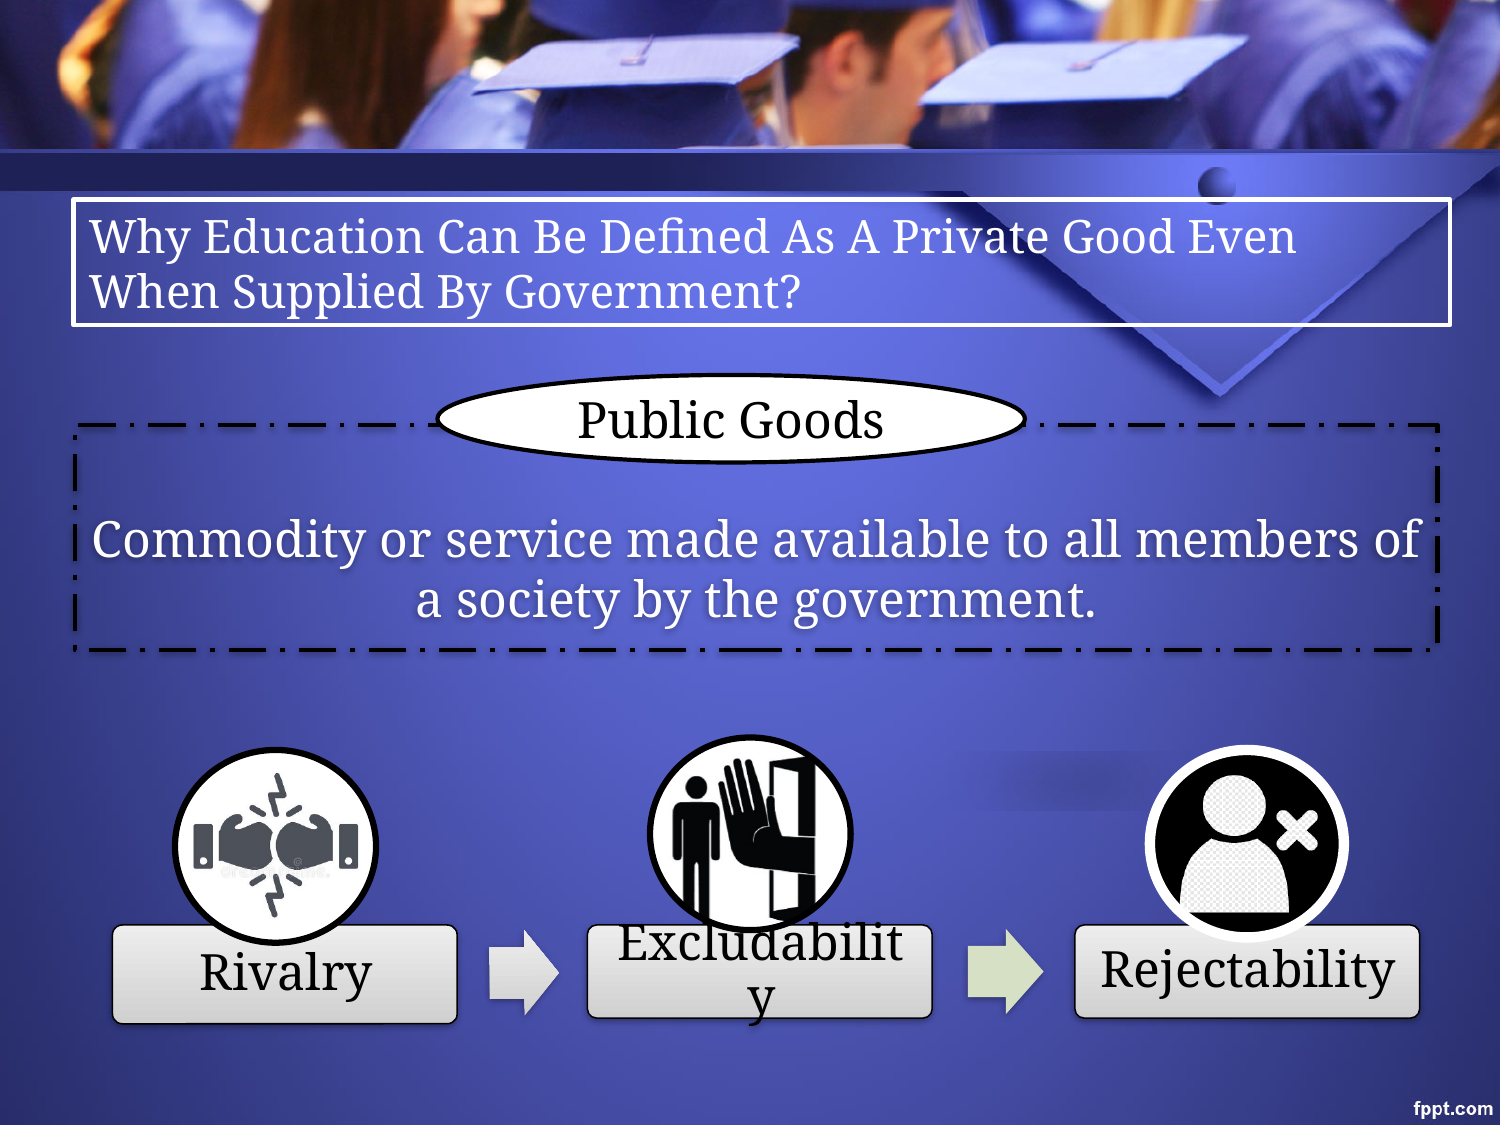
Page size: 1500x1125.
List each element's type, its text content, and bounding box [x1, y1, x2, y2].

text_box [112, 787, 1426, 1125]
title Why Education Can Be Defined As A Private Good Even When Supplied By Government? [73, 199, 1450, 325]
text_box Commodity or service made available to all members of a society by the government. [74, 424, 1438, 651]
text_box Public Goods [435, 372, 1027, 465]
picture [0, 0, 1500, 1125]
